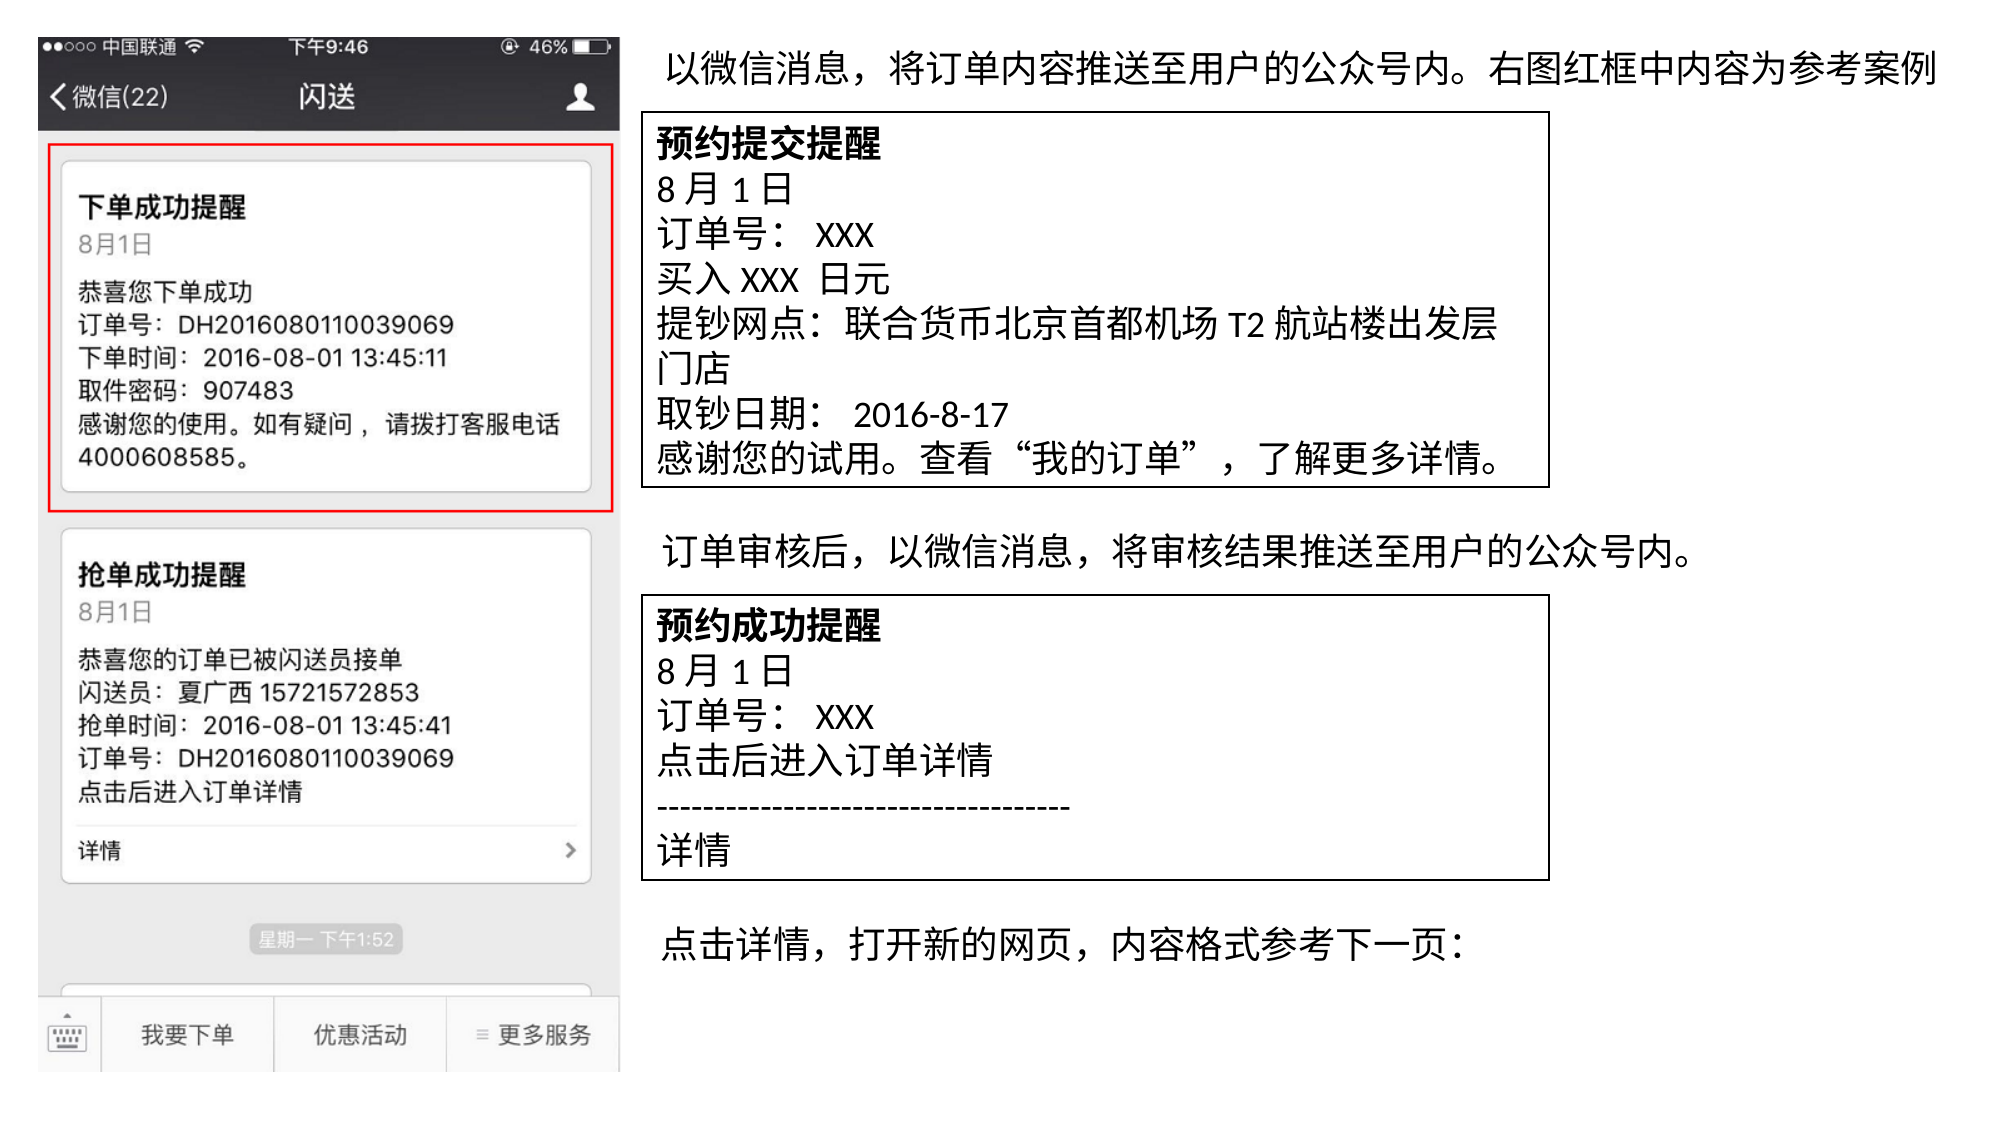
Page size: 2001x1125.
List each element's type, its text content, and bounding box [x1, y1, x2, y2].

text_box 点击详情，打开新的网页，内容格式参考下一页： [646, 913, 1501, 973]
text_box 预约成功提醒 8月1日 订单号：XXX 点击后进入订单详情 ------------------------------------ 详情 [641, 594, 1550, 881]
text_box 以微信消息，将订单内容推送至用户的公众号内。右图红框中内容为参考案例 [648, 37, 1954, 98]
picture [38, 37, 621, 1072]
text_box 预约提交提醒 8月1日 订单号：XXX 买入XXX 日元 提钞网点：联合货币北京首都机场T2航站楼出发层门店 取钞日期：2016-8-17 感谢您的试用。查看“我的订单”，了解更多详情。 [641, 111, 1550, 488]
text_box 订单审核后，以微信消息，将审核结果推送至用户的公众号内。 [647, 520, 1727, 581]
